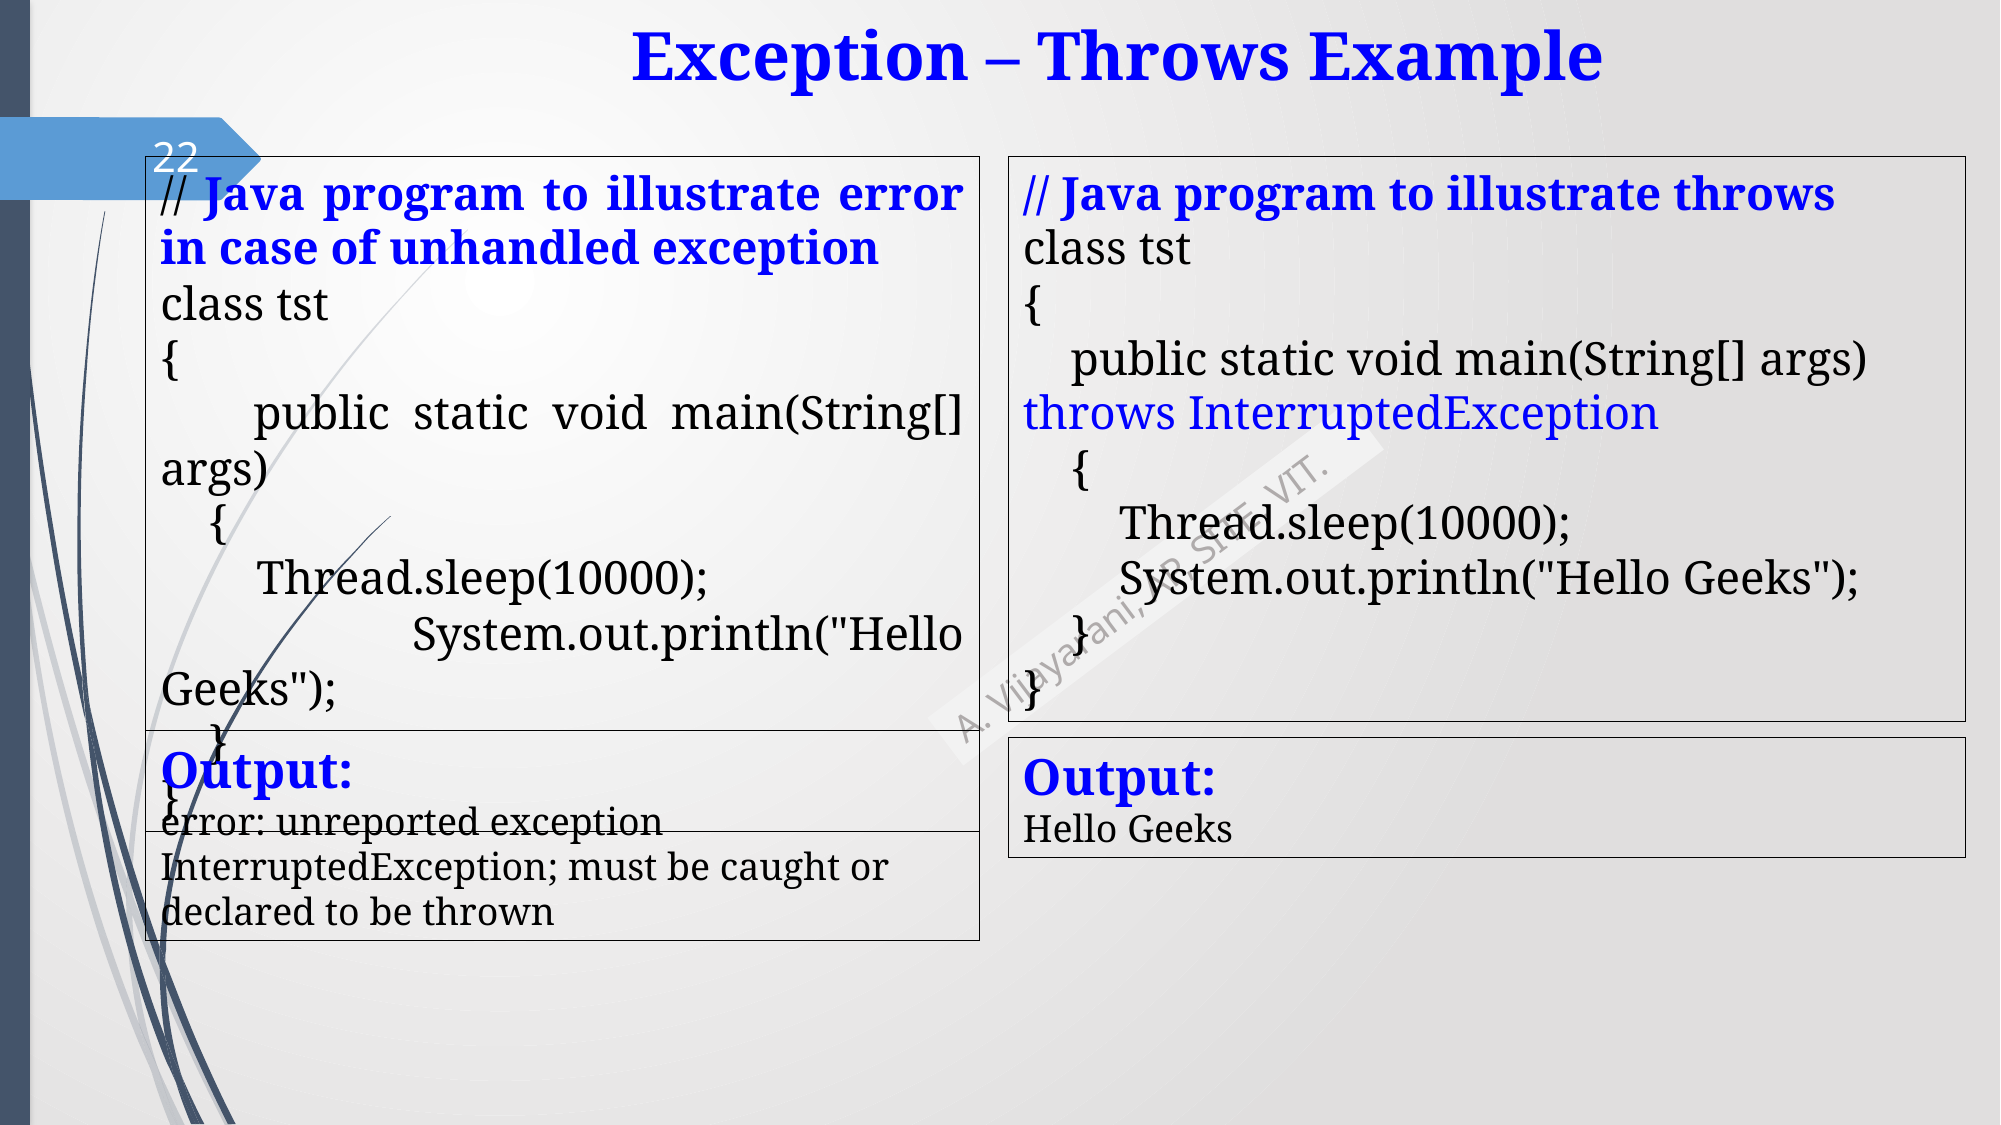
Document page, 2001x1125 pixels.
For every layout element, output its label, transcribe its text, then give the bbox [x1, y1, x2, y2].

text_box // Java program to illustrate throws class tst { public static void main(String[] args) throws InterruptedException { Thread.sleep(10000); System.out.println("Hello Geeks"); } } [1008, 156, 1966, 722]
slide_number 22 [87, 129, 216, 190]
title Exception – Throws Example [271, 6, 1966, 97]
text_box // Java program to illustrate error in case of unhandled exception class tst { public static void main(String[] args) { Thread.sleep(10000); System.out.println("Hello Geeks"); } } [145, 156, 980, 730]
text_box Output: Hello Geeks [1008, 737, 1966, 858]
text_box Output: error: unreported exception InterruptedException; must be caught or declared to be thrown [145, 730, 980, 941]
